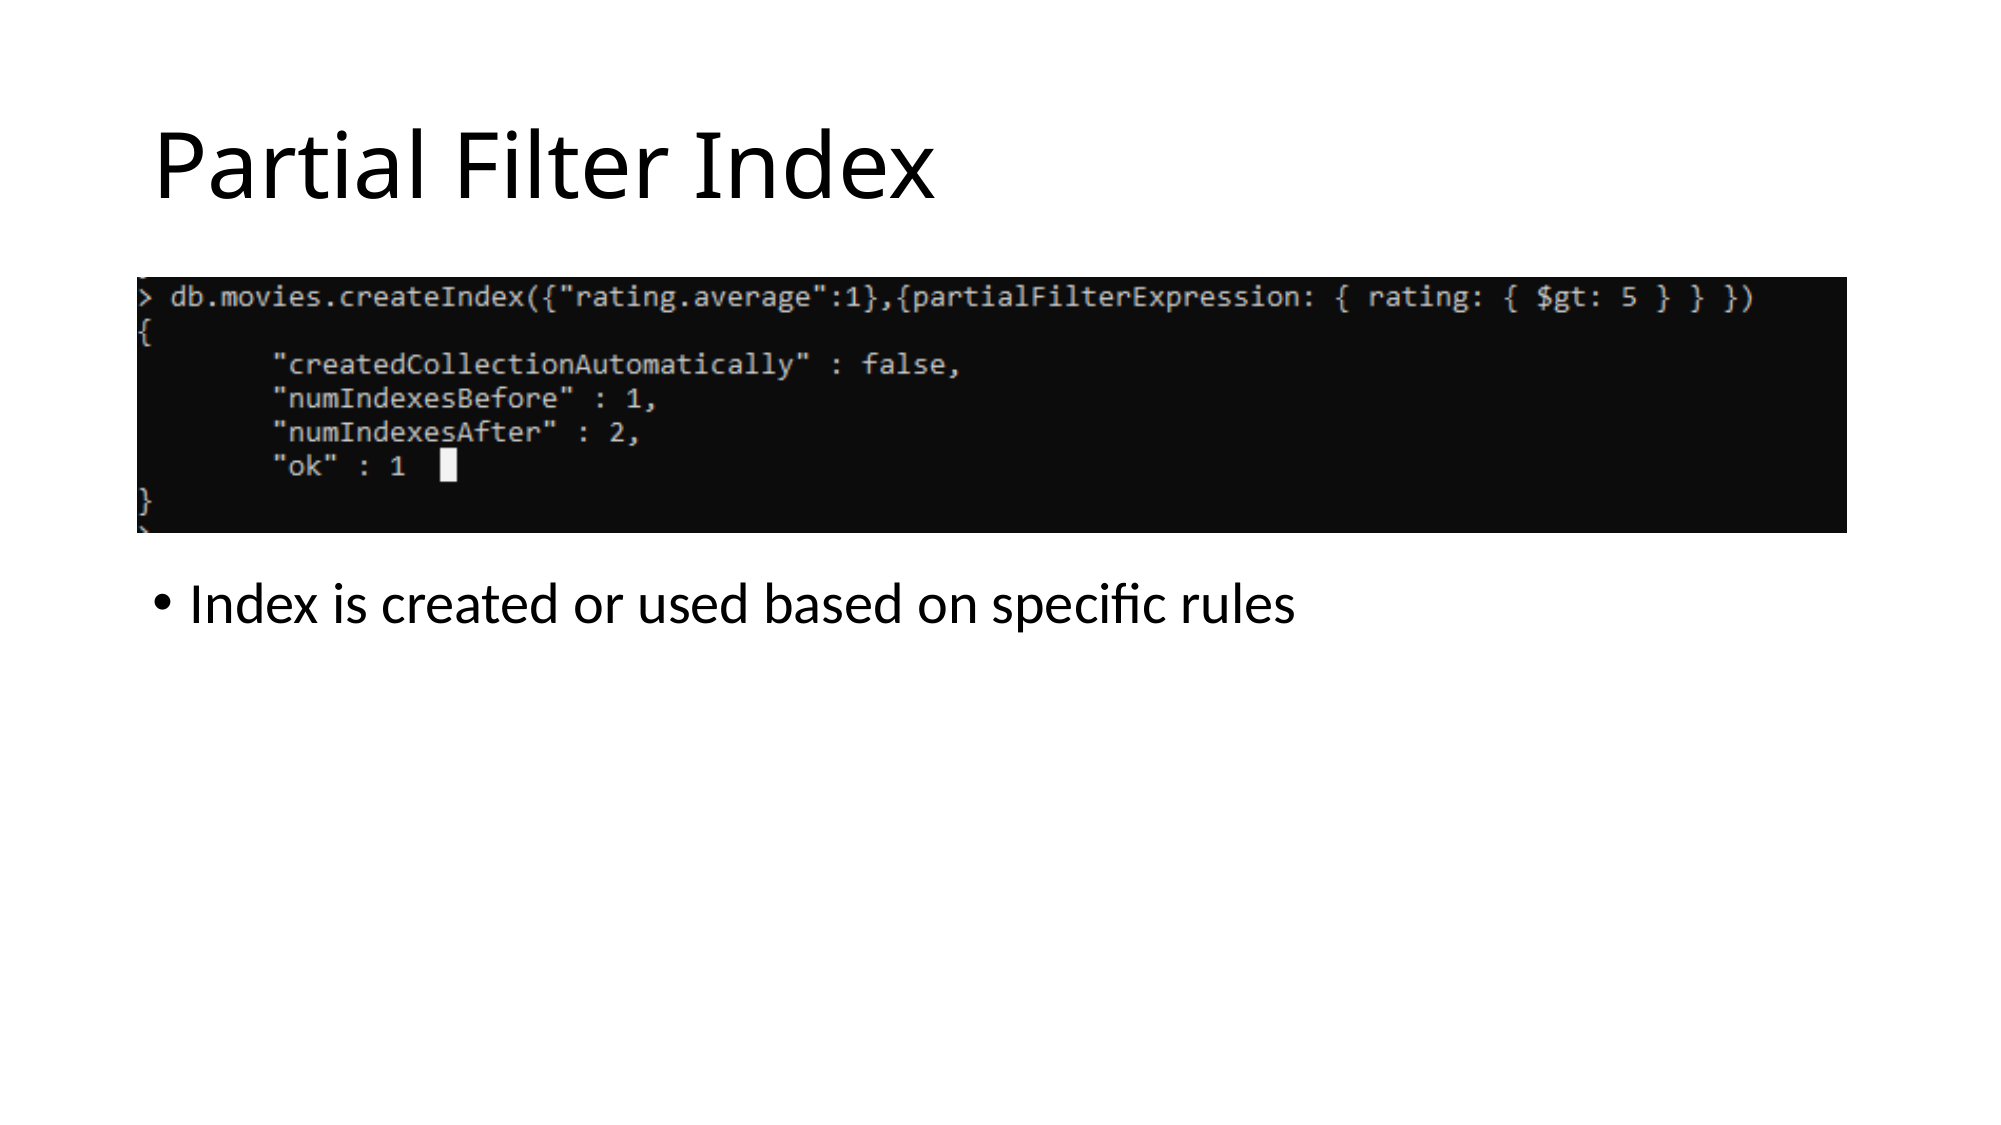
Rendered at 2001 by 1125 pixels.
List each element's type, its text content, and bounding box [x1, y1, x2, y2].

picture [137, 277, 1847, 533]
list Index is created or used based on specific rules [137, 566, 1863, 1014]
title Partial Filter Index [137, 59, 1863, 278]
